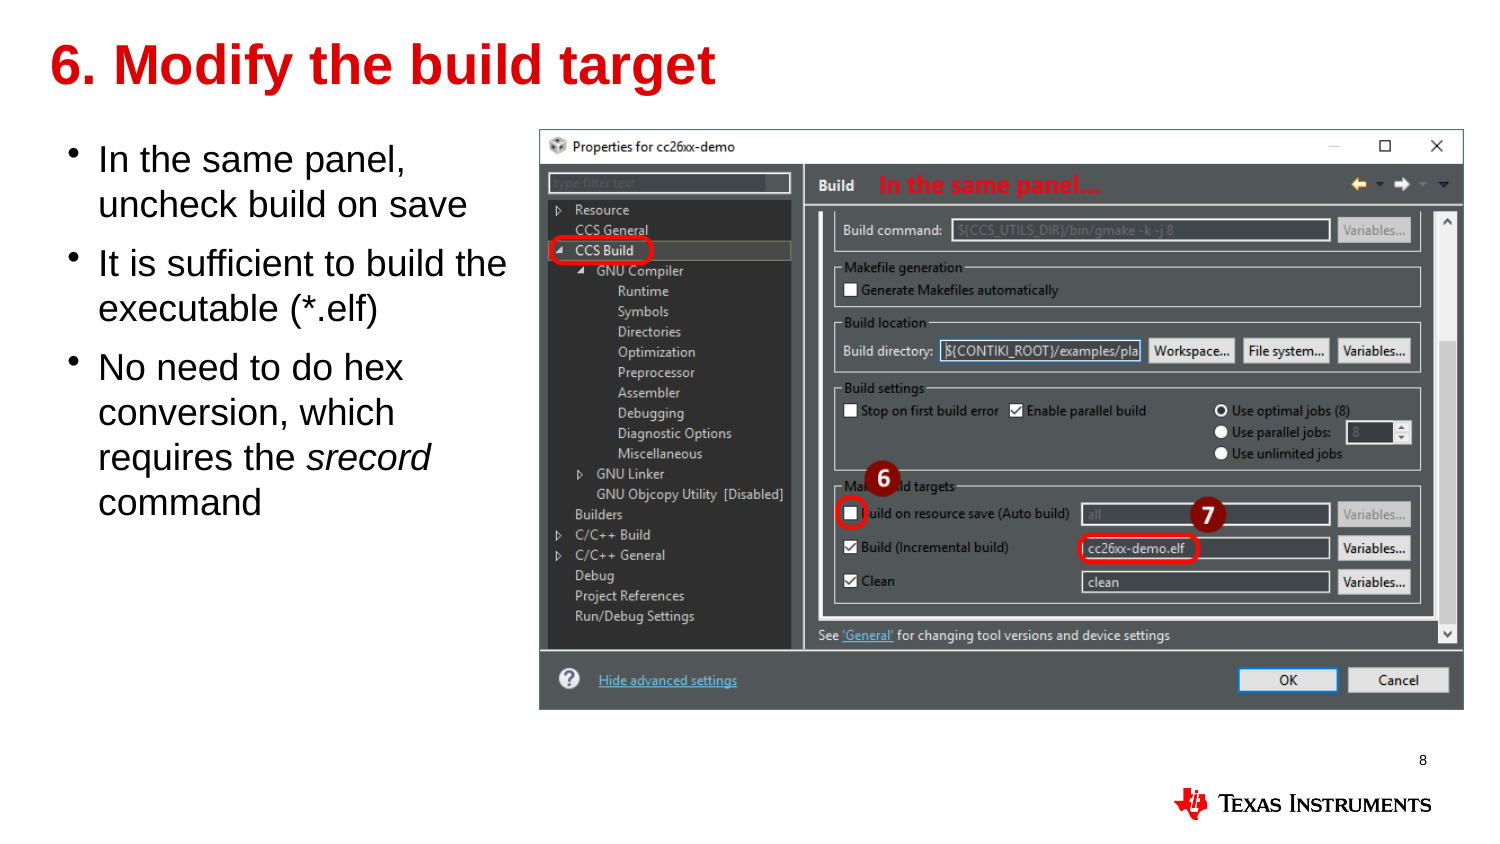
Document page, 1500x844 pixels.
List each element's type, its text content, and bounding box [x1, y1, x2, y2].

title 6. Modify the build target [37, 17, 1426, 119]
picture [1174, 788, 1431, 820]
list In the same panel, uncheck build on save It is sufficient to build the executable (*.elf) No need to do hex conversion, which requires the srecord command [54, 128, 551, 738]
slide_number 8 [1089, 744, 1440, 770]
picture [538, 129, 1464, 710]
